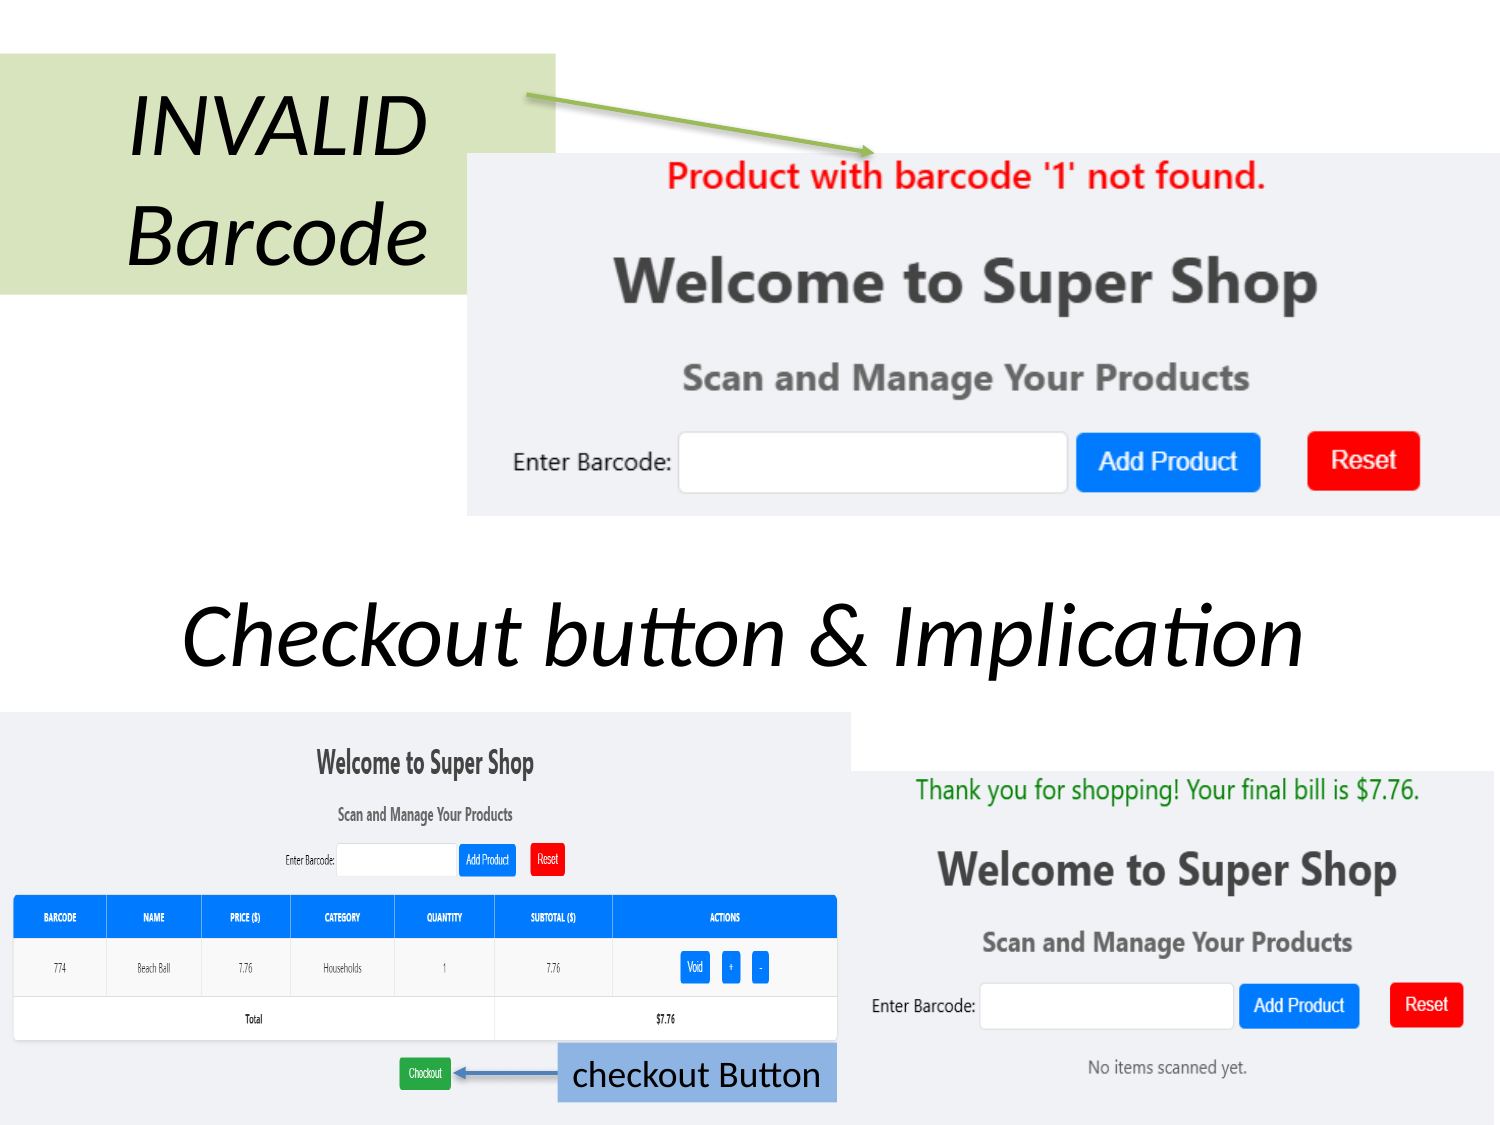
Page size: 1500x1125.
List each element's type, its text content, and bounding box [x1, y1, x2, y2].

picture [466, 152, 1500, 516]
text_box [526, 94, 875, 154]
text_box Checkout button & Implication [120, 508, 1368, 751]
title INVALID Barcode [0, 53, 556, 295]
picture [0, 712, 1494, 1125]
